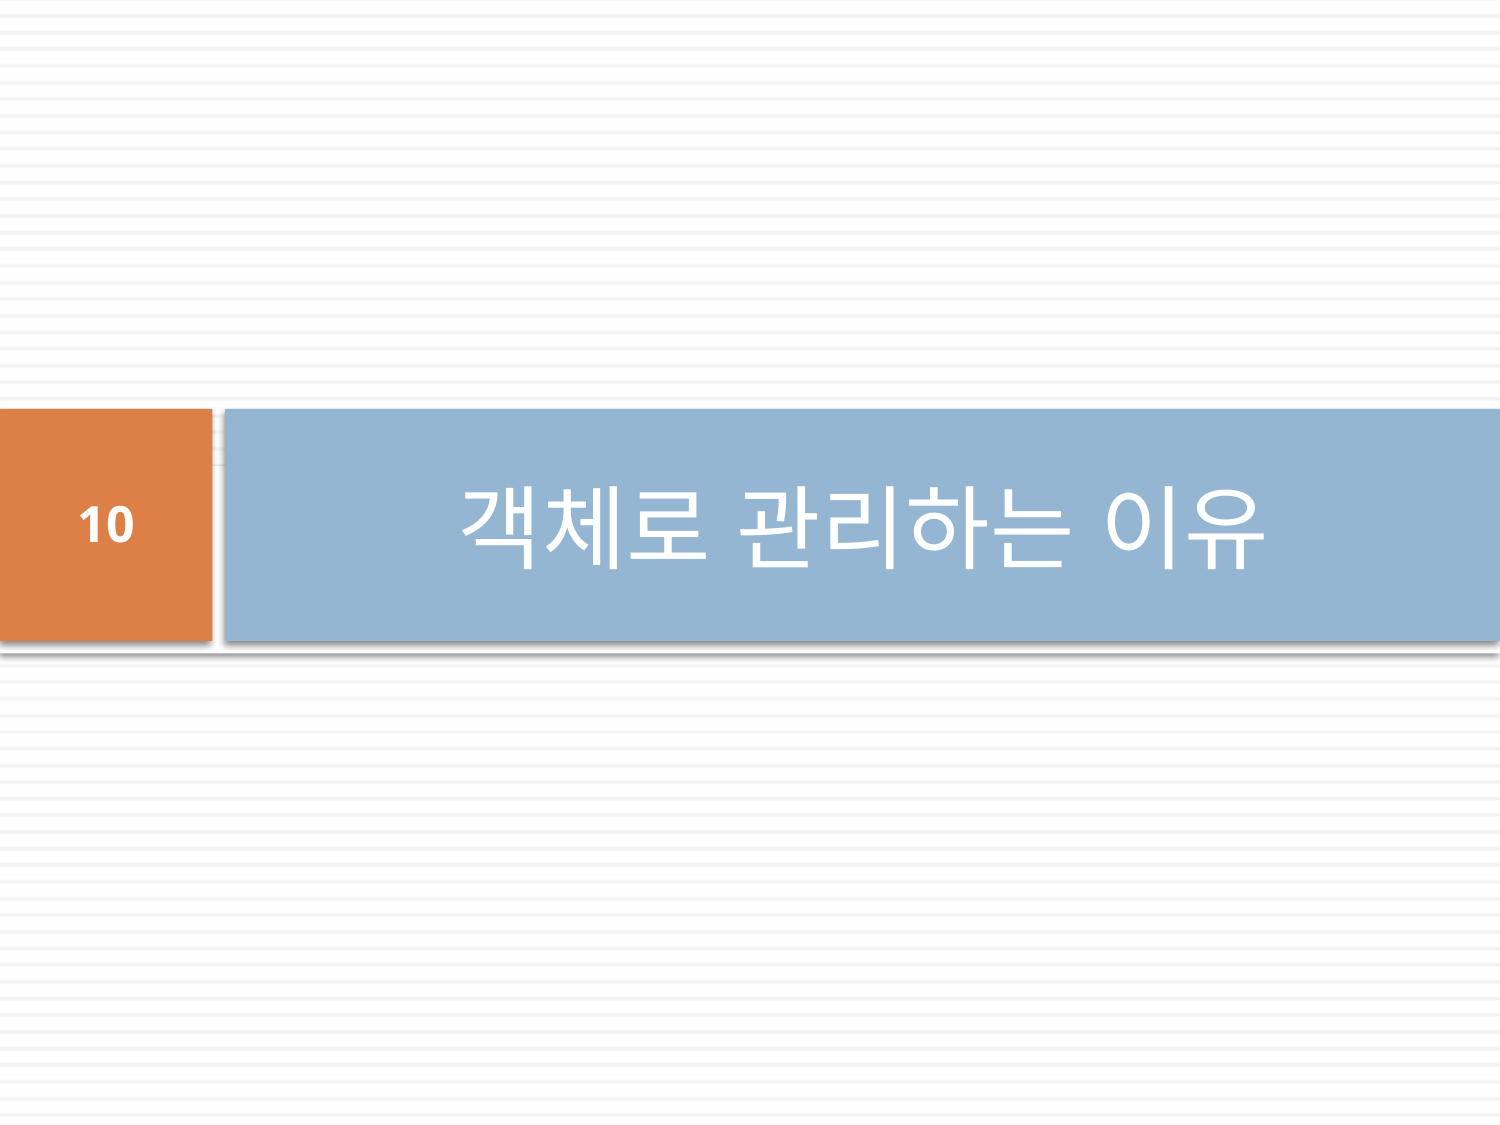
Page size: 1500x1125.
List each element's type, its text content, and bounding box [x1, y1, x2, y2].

slide_number 10 [0, 469, 213, 585]
title 객체로 관리하는 이유 [238, 444, 1489, 607]
